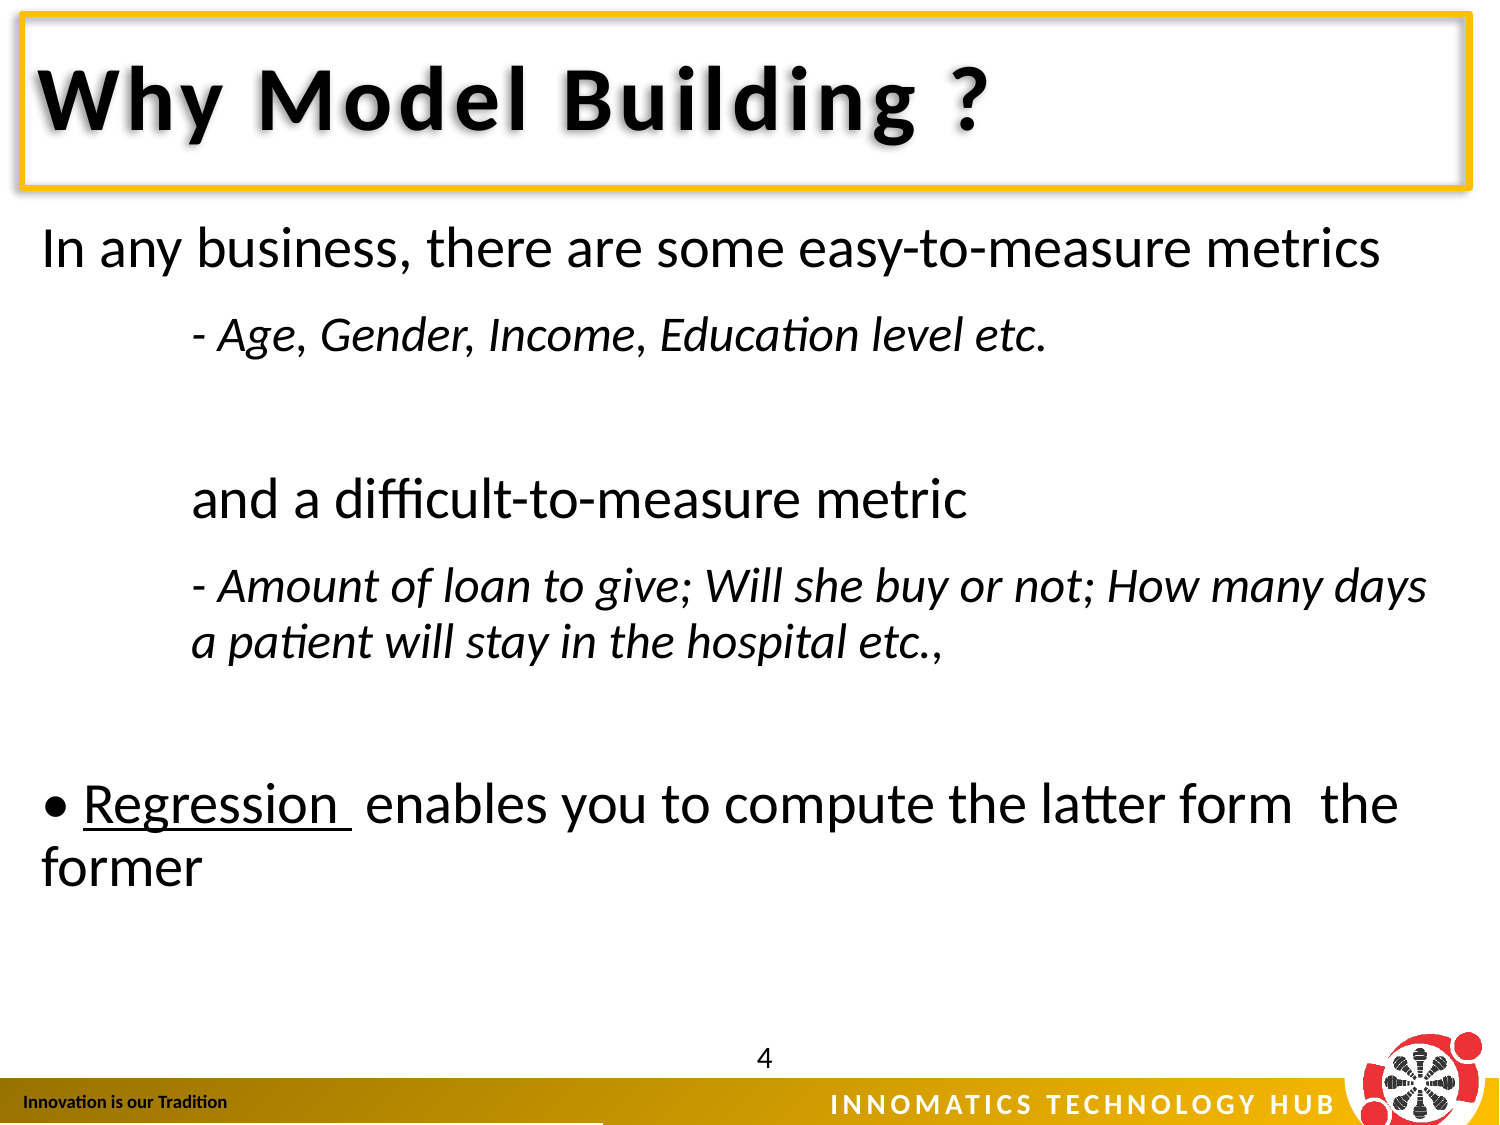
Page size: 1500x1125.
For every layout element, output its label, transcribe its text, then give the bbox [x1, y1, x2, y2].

title Why Model Building ? [19, 11, 1473, 191]
picture [1360, 1032, 1484, 1125]
list In any business, there are some easy-to-measure metrics - Age, Gender, Income, Education level etc. and a difficult-to-measure metric - Amount of loan to give; Will she buy or not; How many days a patient will stay in the hospital etc., • Regression enables you to compute the latter form the former [26, 210, 1470, 1021]
